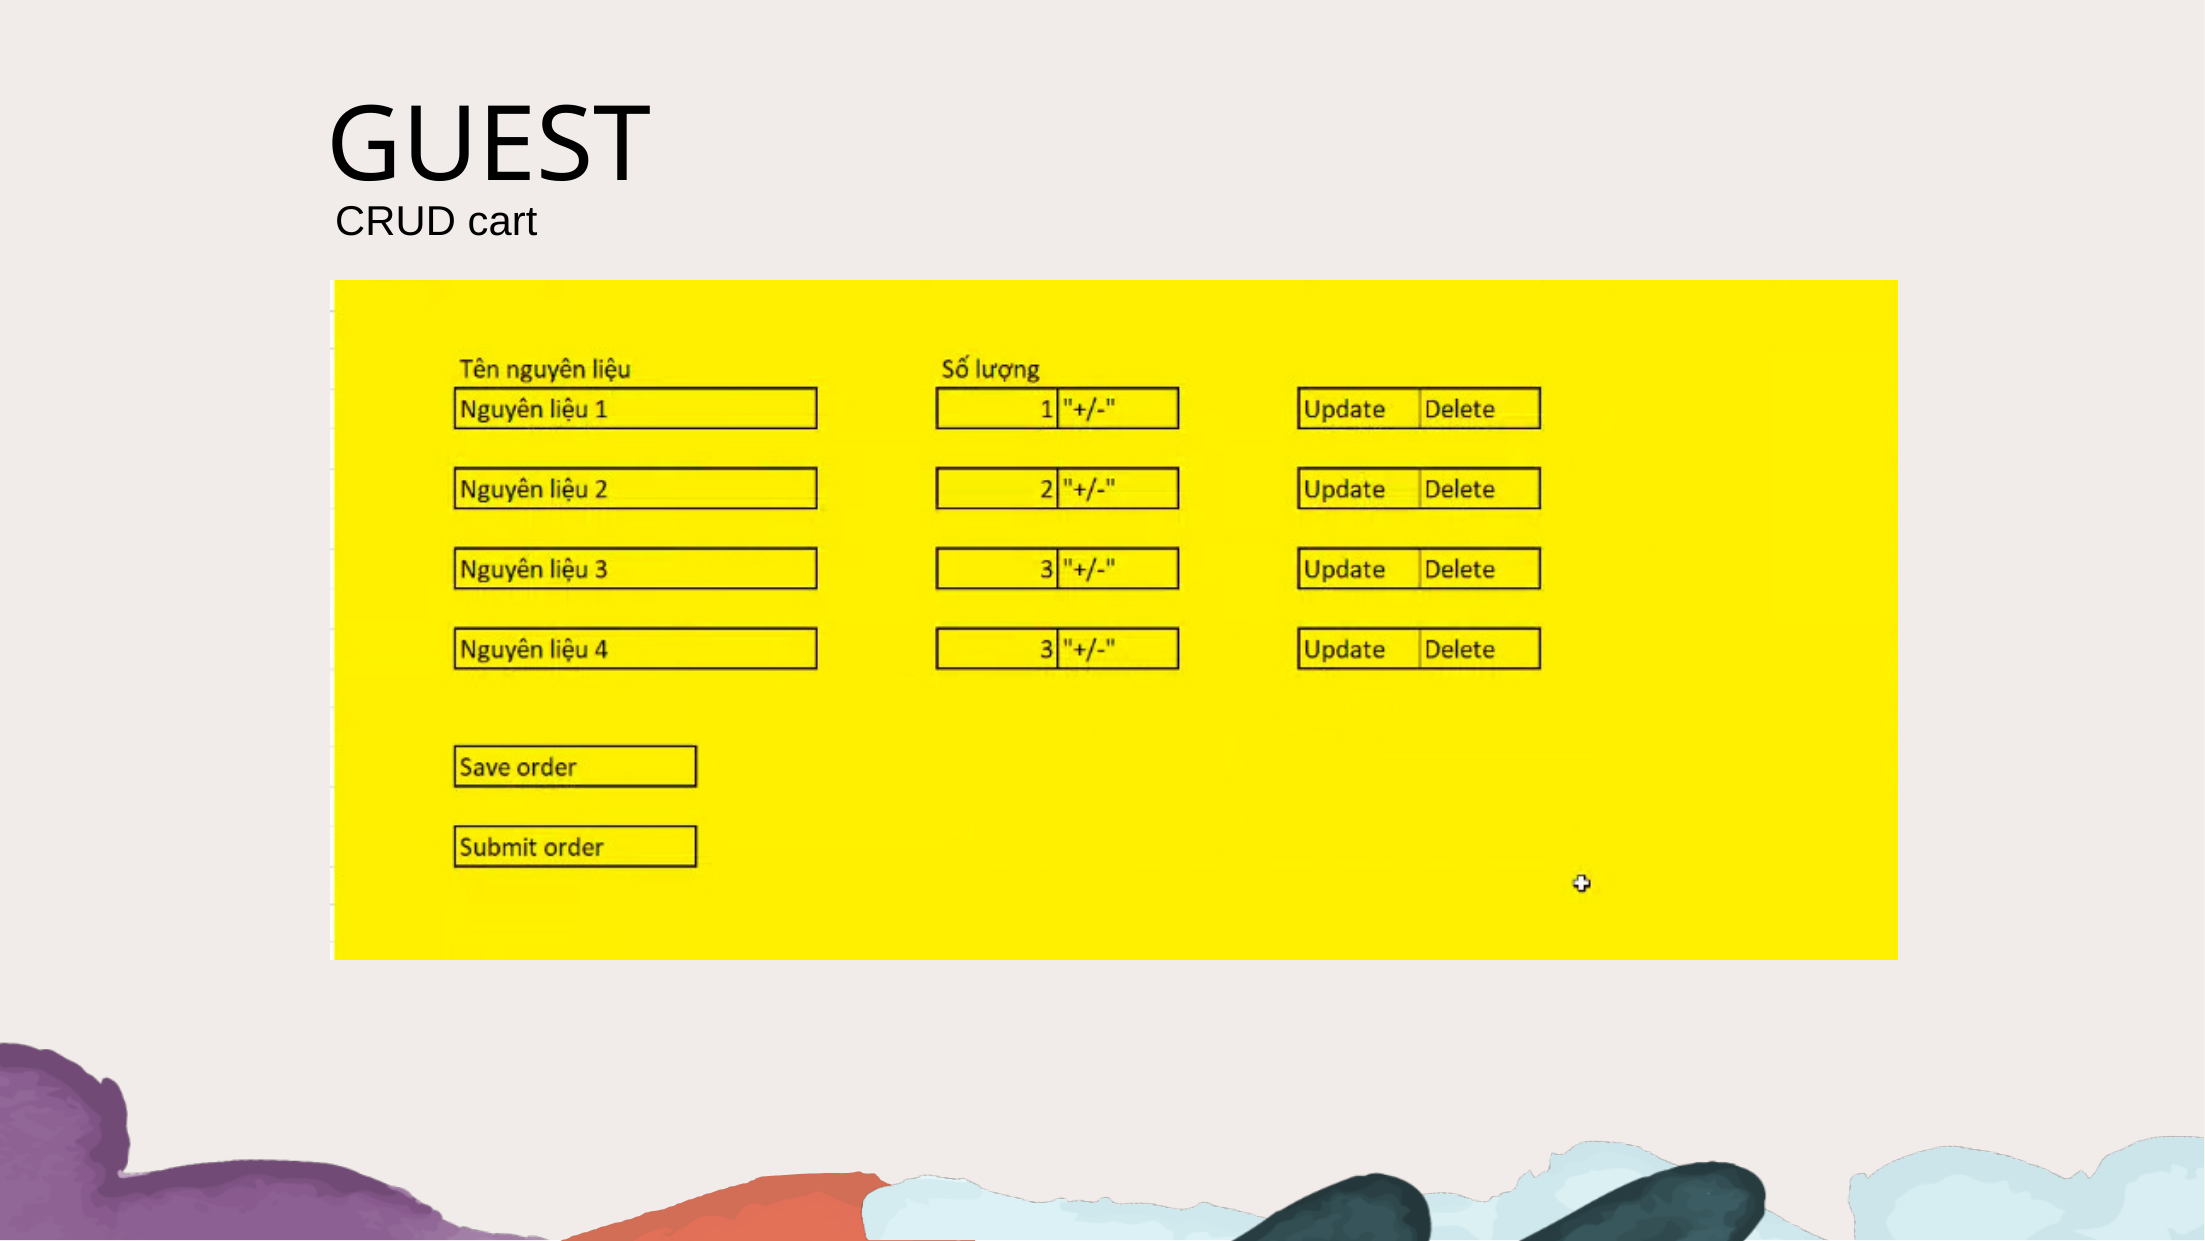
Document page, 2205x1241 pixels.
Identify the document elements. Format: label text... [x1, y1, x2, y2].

text_box CRUD cart [320, 186, 1626, 251]
picture [0, 280, 2205, 1241]
title GUEST [307, 57, 1898, 219]
